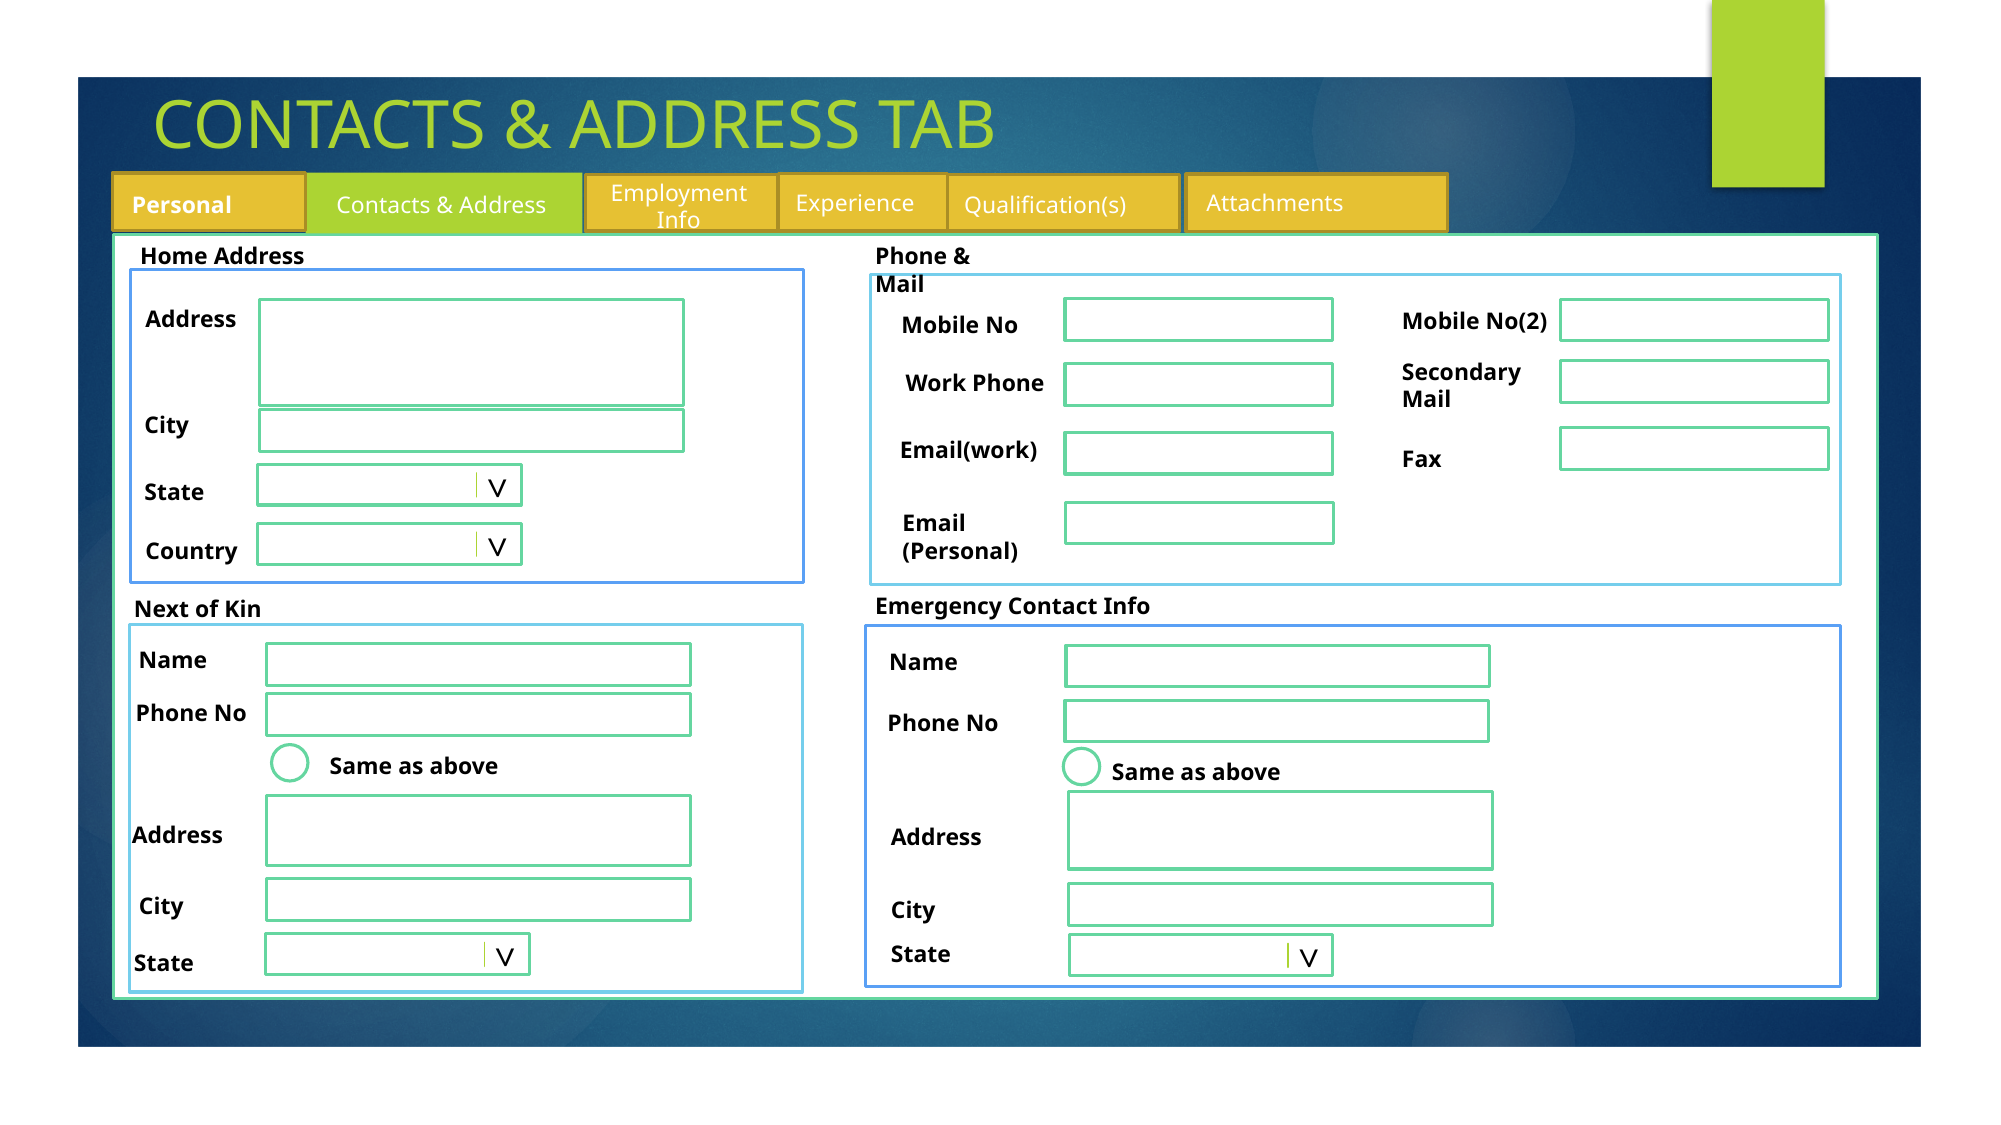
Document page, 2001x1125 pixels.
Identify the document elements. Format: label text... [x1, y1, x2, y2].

text_box Mobile No [886, 303, 1065, 346]
text_box Address [876, 814, 1055, 857]
text_box [269, 743, 310, 783]
text_box Contacts & Address [314, 183, 569, 226]
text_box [1068, 931, 1339, 986]
text_box [1559, 426, 1830, 471]
text_box [128, 623, 804, 994]
text_box Emergency Contact Info [860, 584, 1174, 627]
text_box [1066, 501, 1335, 545]
text_box [265, 642, 692, 687]
text_box [265, 692, 692, 737]
text_box [129, 268, 805, 584]
text_box [1067, 882, 1494, 927]
text_box City [876, 888, 1055, 931]
text_box [869, 273, 1842, 586]
text_box Phone No [872, 701, 1052, 744]
text_box [946, 173, 1181, 233]
text_box Address [130, 297, 309, 340]
text_box [1184, 172, 1449, 233]
text_box [1063, 362, 1334, 407]
text_box Qualification(s) [942, 183, 1148, 226]
text_box Address [117, 813, 296, 856]
text_box State [119, 941, 259, 984]
text_box [777, 224, 946, 233]
text_box Mobile No(2) [1387, 299, 1566, 342]
text_box Next of Kin [119, 587, 433, 630]
text_box [1061, 746, 1097, 787]
text_box Experience [762, 181, 946, 224]
text_box [771, 173, 777, 181]
text_box [265, 794, 692, 867]
text_box State [129, 470, 251, 513]
text_box Same as above [314, 744, 540, 787]
text_box City [129, 403, 308, 446]
text_box [777, 172, 949, 181]
text_box [112, 233, 1879, 1000]
text_box Same as above [1097, 749, 1322, 793]
text_box Name [123, 638, 303, 681]
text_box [257, 520, 527, 575]
text_box Email(work) [885, 428, 1064, 471]
text_box Name [874, 639, 1053, 683]
text_box [1063, 297, 1334, 342]
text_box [257, 461, 527, 515]
text_box State [876, 932, 1055, 975]
text_box Email (Personal) [887, 501, 1066, 572]
text_box Personal [117, 183, 296, 226]
text_box Secondary Mail [1387, 350, 1566, 420]
text_box Work Phone [890, 360, 1070, 403]
text_box [1559, 298, 1830, 342]
text_box [1063, 431, 1334, 476]
text_box [864, 624, 1842, 988]
text_box [111, 171, 307, 232]
text_box Attachments [1186, 181, 1365, 224]
text_box [1566, 359, 1830, 404]
text_box [258, 298, 685, 407]
text_box [771, 224, 777, 233]
text_box [1067, 790, 1494, 871]
text_box Employment Info [587, 170, 771, 241]
text_box Phone No [120, 691, 300, 734]
text_box Country [130, 528, 251, 572]
text_box [1063, 699, 1490, 743]
text_box Fax [1387, 437, 1566, 480]
text_box [265, 877, 692, 922]
text_box Home Address [125, 234, 335, 277]
text_box City [124, 884, 303, 927]
text_box Phone & Mail [860, 234, 1039, 305]
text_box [265, 930, 535, 985]
text_box [303, 170, 585, 236]
text_box [258, 408, 685, 453]
text_box CONTACTS & ADDRESS TAB [137, 74, 1013, 170]
text_box [1064, 644, 1491, 688]
